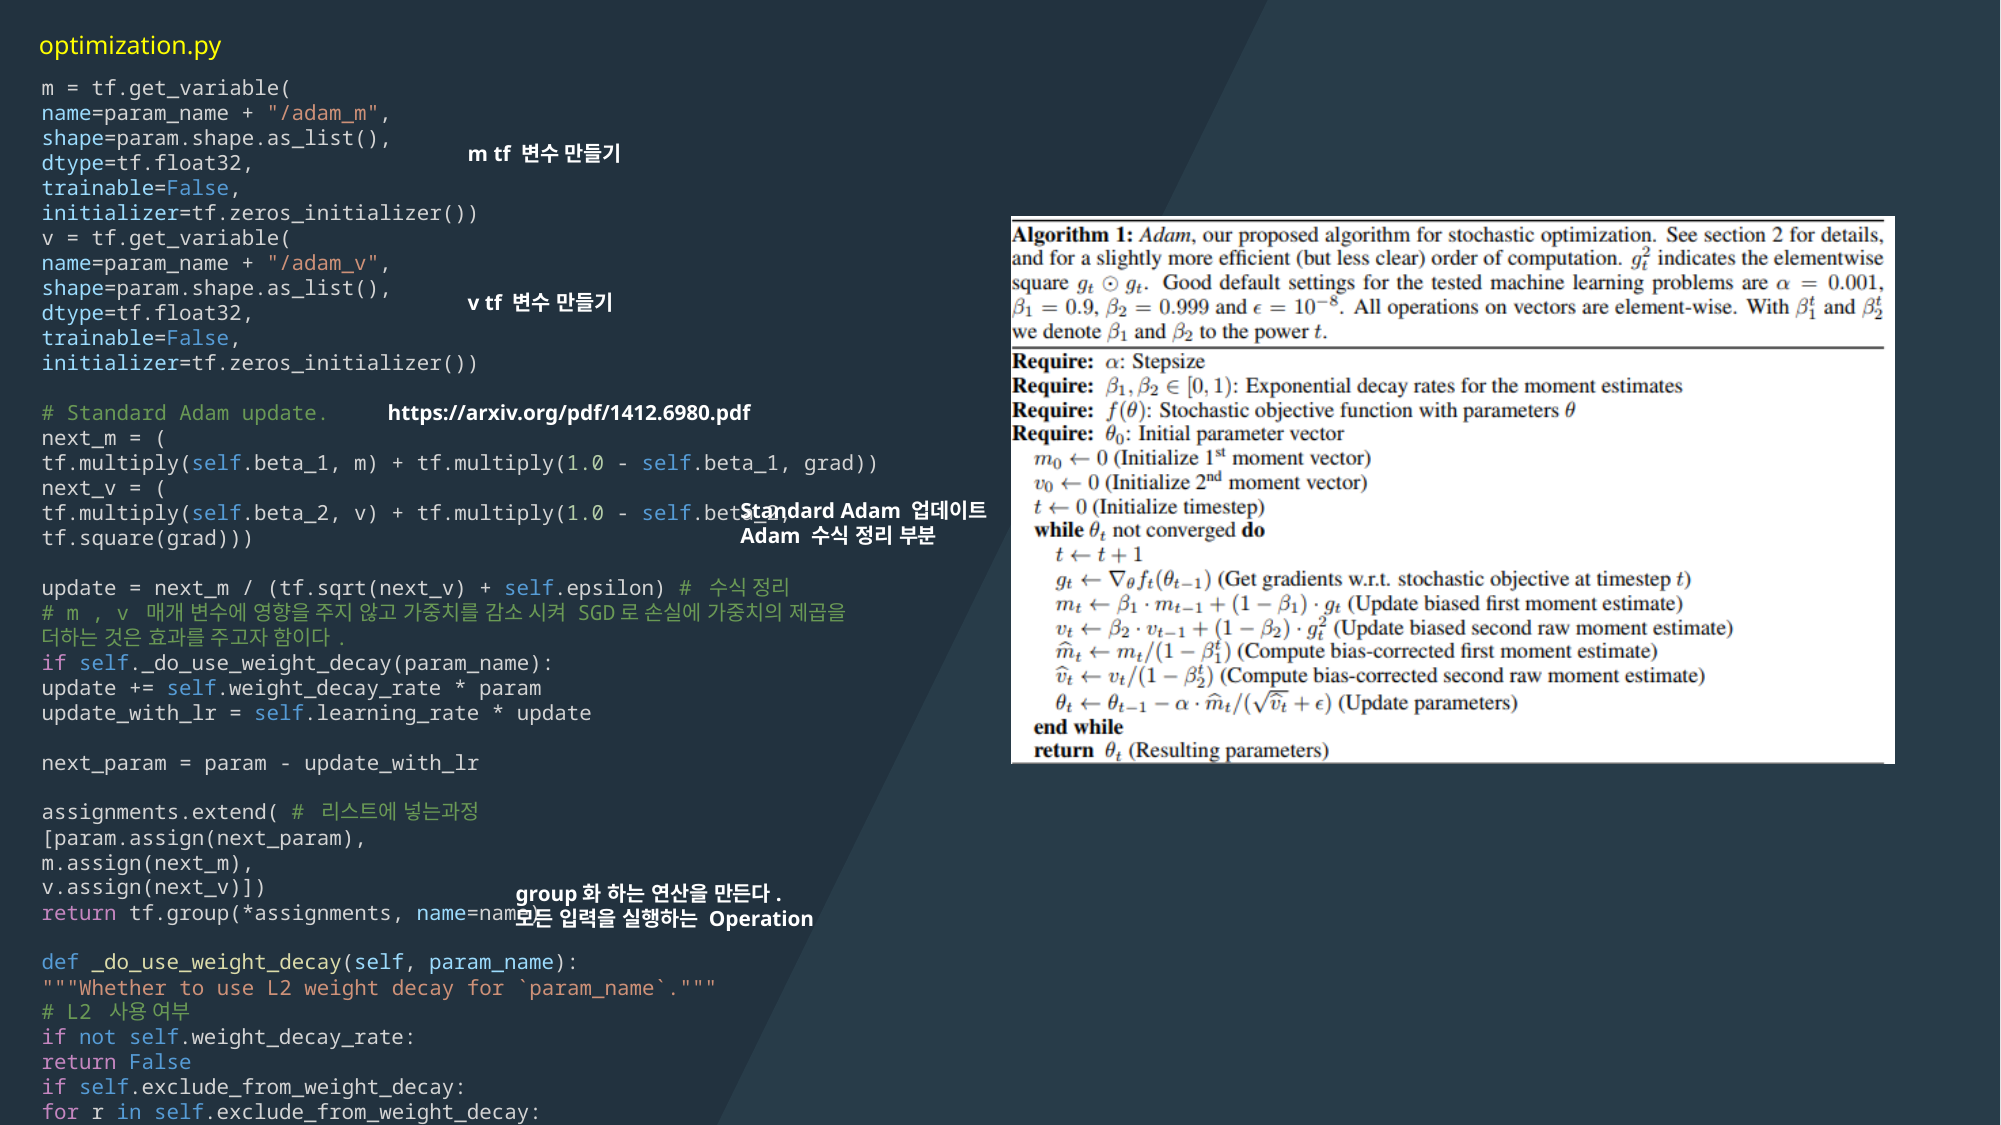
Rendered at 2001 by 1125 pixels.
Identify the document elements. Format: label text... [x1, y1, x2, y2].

text_box Standard Adam 업데이트 Adam 수식 정리 부분 [725, 490, 1010, 555]
picture [1010, 216, 1895, 765]
text_box m = tf.get_variable( name=param_name + "/adam_m", shape=param.shape.as_list(), dtype=tf.float32, trainable=False, initializer=tf.zeros_initializer()) v = tf.get_variable( name=param_name + "/adam_v", shape=param.shape.as_list(), dtype=tf.float32, trainable=False, initializer=tf.zeros_initializer()) # Standard Adam update. next_m = ( tf.multiply(self.beta_1, m) + tf.multiply(1.0 - self.beta_1, grad)) next_v = ( tf.multiply(self.beta_2, v) + tf.multiply(1.0 - self.beta_2, tf.square(grad))) update = next_m / (tf.sqrt(next_v) + self.epsilon) # 수식 정리 # m , v 매개 변수에 영향을 주지 않고 가중치를 감소 시켜 SGD로 손실에 가중치의 제곱을 더하는 것은 효과를 주고자 함이다. if self._do_use_weight_decay(param_name): update += self.weight_decay_rate * param update_with_lr = self.learning_rate * update next_param = param - update_with_lr assignments.extend( # 리스트에 넣는과정 [param.assign(next_param), m.assign(next_m), v.assign(next_v)]) return tf.group(*assignments, name=name) def _do_use_weight_decay(self, param_name): """Whether to use L2 weight decay for `param_name`.""" # L2 사용 여부 if not self.weight_decay_rate: return False if self.exclude_from_weight_decay: for r in self.exclude_from_weight_decay: if re.search(r, param_name) is not None: return False return True def _get_variable_name(self, param_name): """Get the variable name from the tensor name.""" # 변수 이름 가져오기 m = re.match("^(.*):\\d+$", param_name) if m is not None: param_name = m.group(1) # 첫번째 그룹을 여기로 가져온다. 그리고 그 값 전달 return param_name [26, 67, 1027, 1125]
text_box group화 하는 연산을 만든다. 모든 입력을 실행하는 Operation [500, 873, 877, 938]
text_box optimization.py [24, 21, 237, 67]
text_box m tf 변수 만들기 [452, 132, 696, 173]
text_box https://arxiv.org/pdf/1412.6980.pdf [372, 391, 939, 432]
text_box v tf 변수 만들기 [452, 282, 696, 323]
